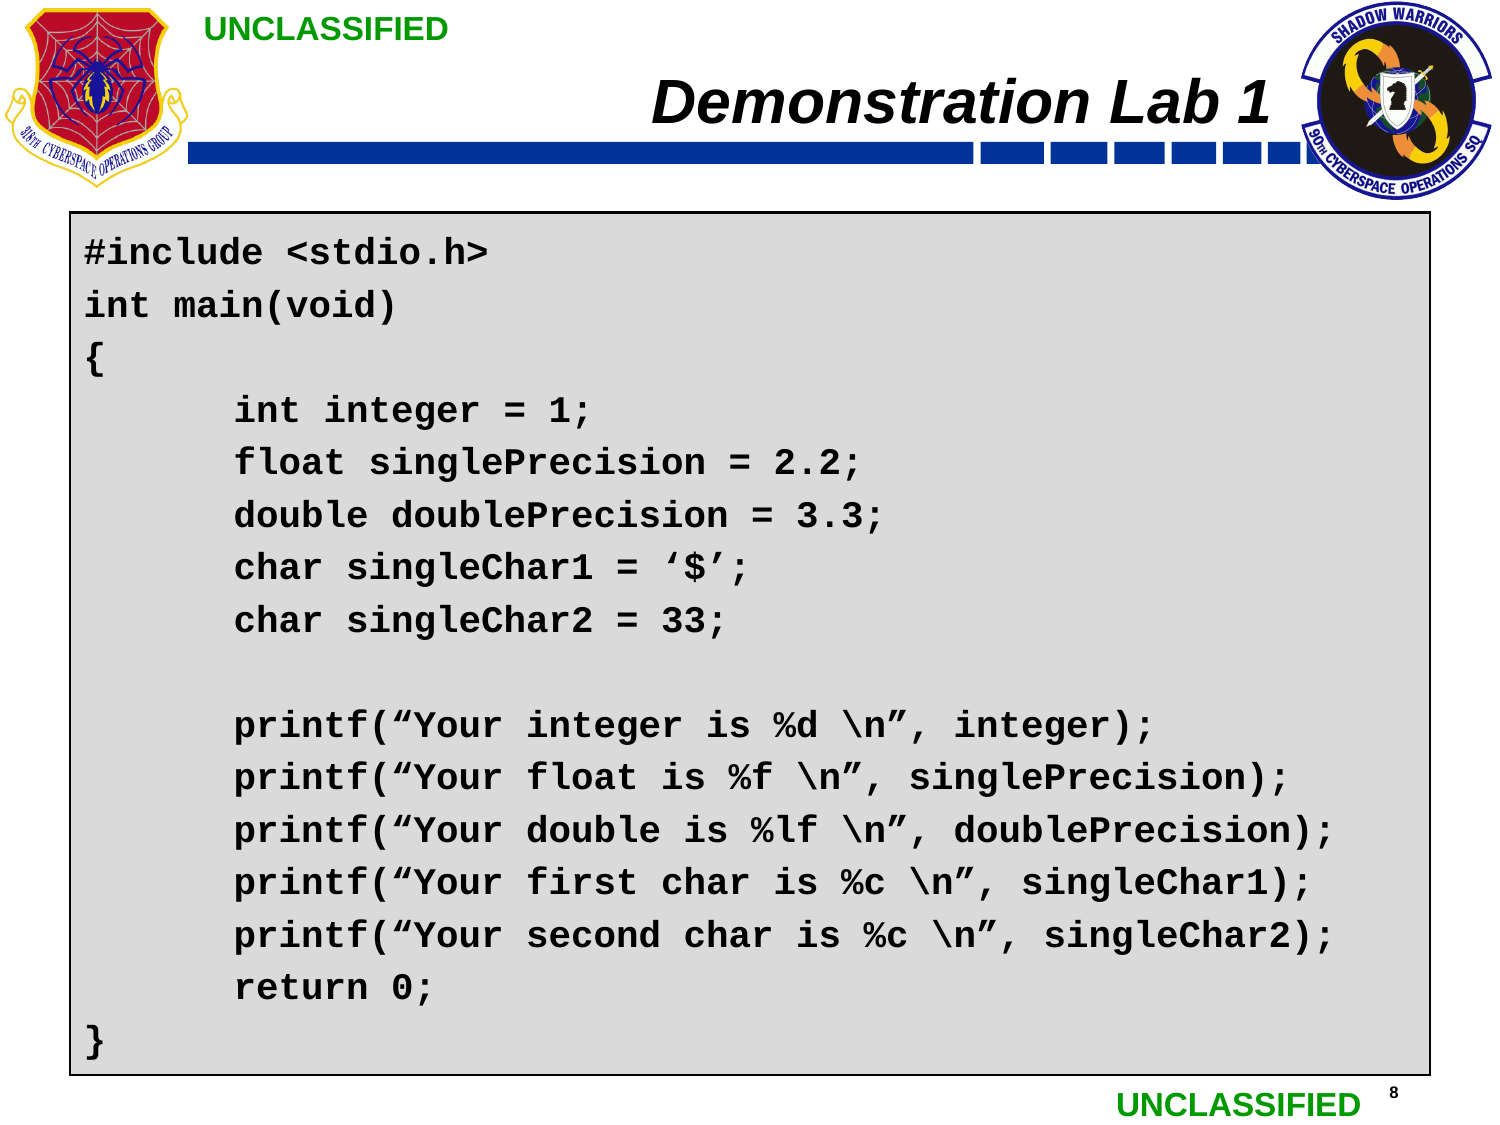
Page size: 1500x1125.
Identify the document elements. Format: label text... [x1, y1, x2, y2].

picture [5, 8, 188, 188]
list #include <stdio.h> int main(void) { int integer = 1; float singlePrecision = 2.2; double doublePrecision = 3.3; char singleChar1 = ‘$’; char singleChar2 = 33; printf(“Your integer is %d \n”, integer); printf(“Your float is %f \n”, singlePrecision); printf(“Your double is %lf \n”, doublePrecision); printf(“Your first char is %c \n”, singleChar1); printf(“Your second char is %c \n”, singleChar2); return 0; } [69, 211, 1431, 1076]
title Demonstration Lab 1 [249, 51, 1288, 142]
picture [1300, 1, 1493, 200]
